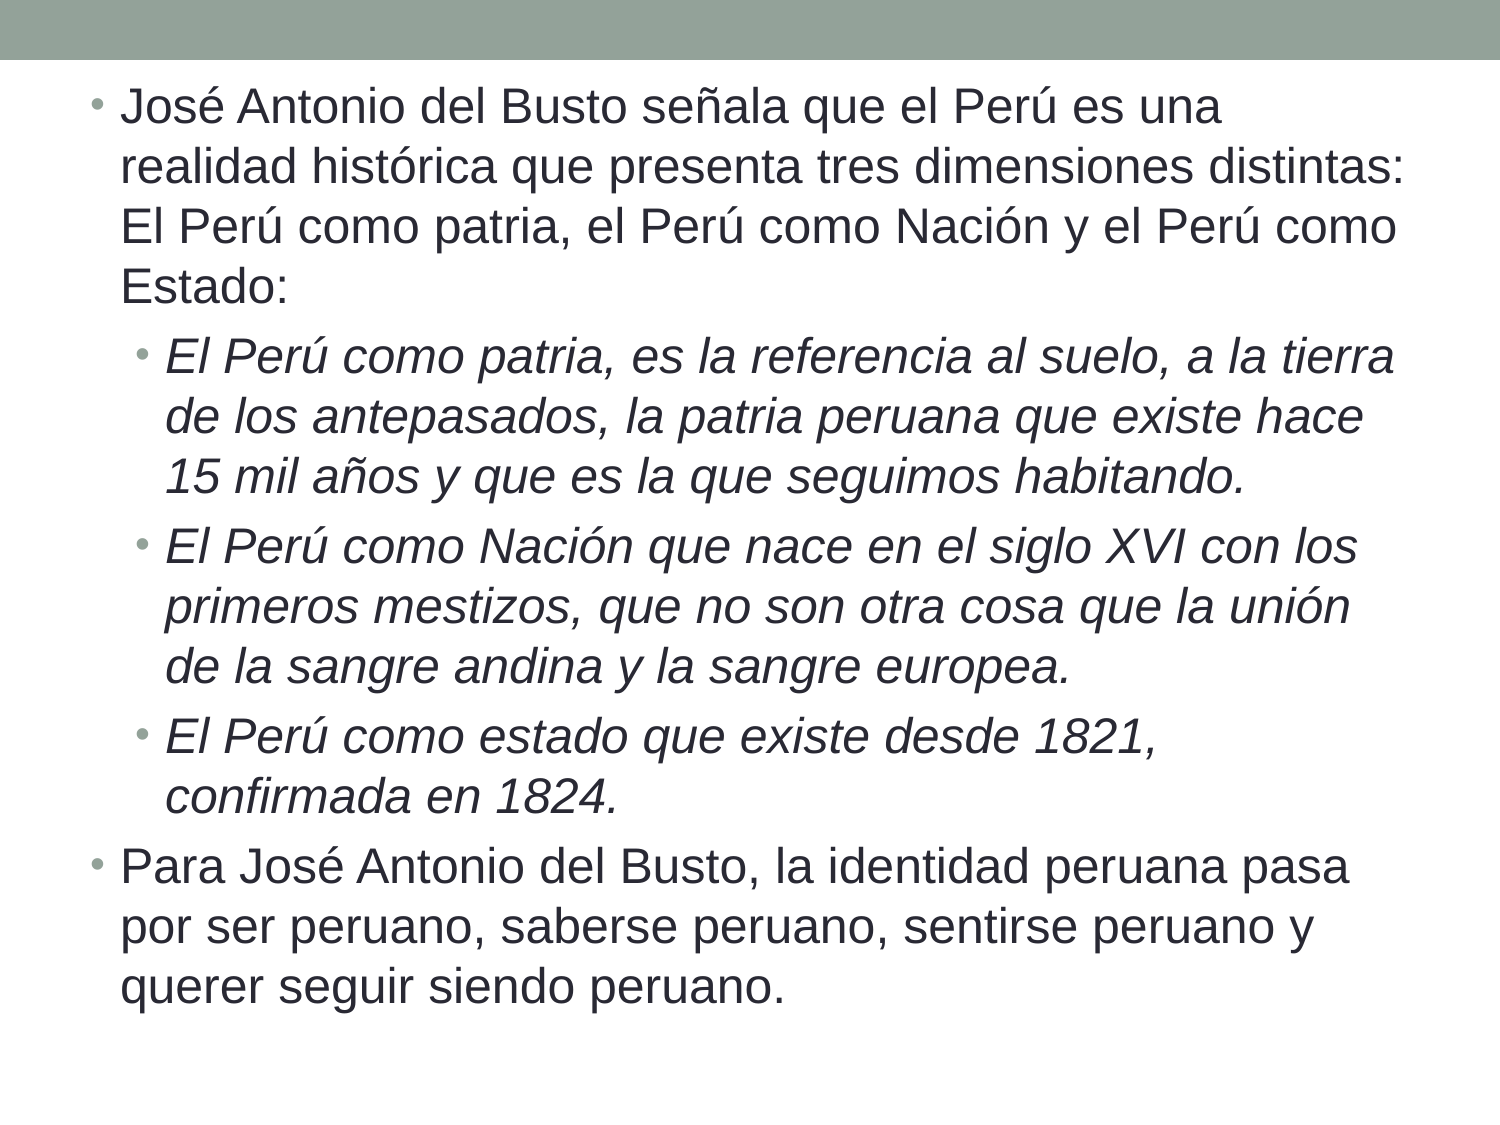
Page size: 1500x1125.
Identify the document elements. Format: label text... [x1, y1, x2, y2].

list José Antonio del Busto señala que el Perú es una realidad histórica que presenta tres dimensiones distintas: El Perú como patria, el Perú como Nación y el Perú como Estado: El Perú como patria, es la referencia al suelo, a la tierra de los antepasados, la patria peruana que existe hace 15 mil años y que es la que seguimos habitando. El Perú como Nación que nace en el siglo XVI con los primeros mestizos, que no son otra cosa que la unión de la sangre andina y la sangre europea. El Perú como estado que existe desde 1821, confirmada en 1824. Para José Antonio del Busto, la identidad peruana pasa por ser peruano, saberse peruano, sentirse peruano y querer seguir siendo peruano. [75, 66, 1425, 1005]
